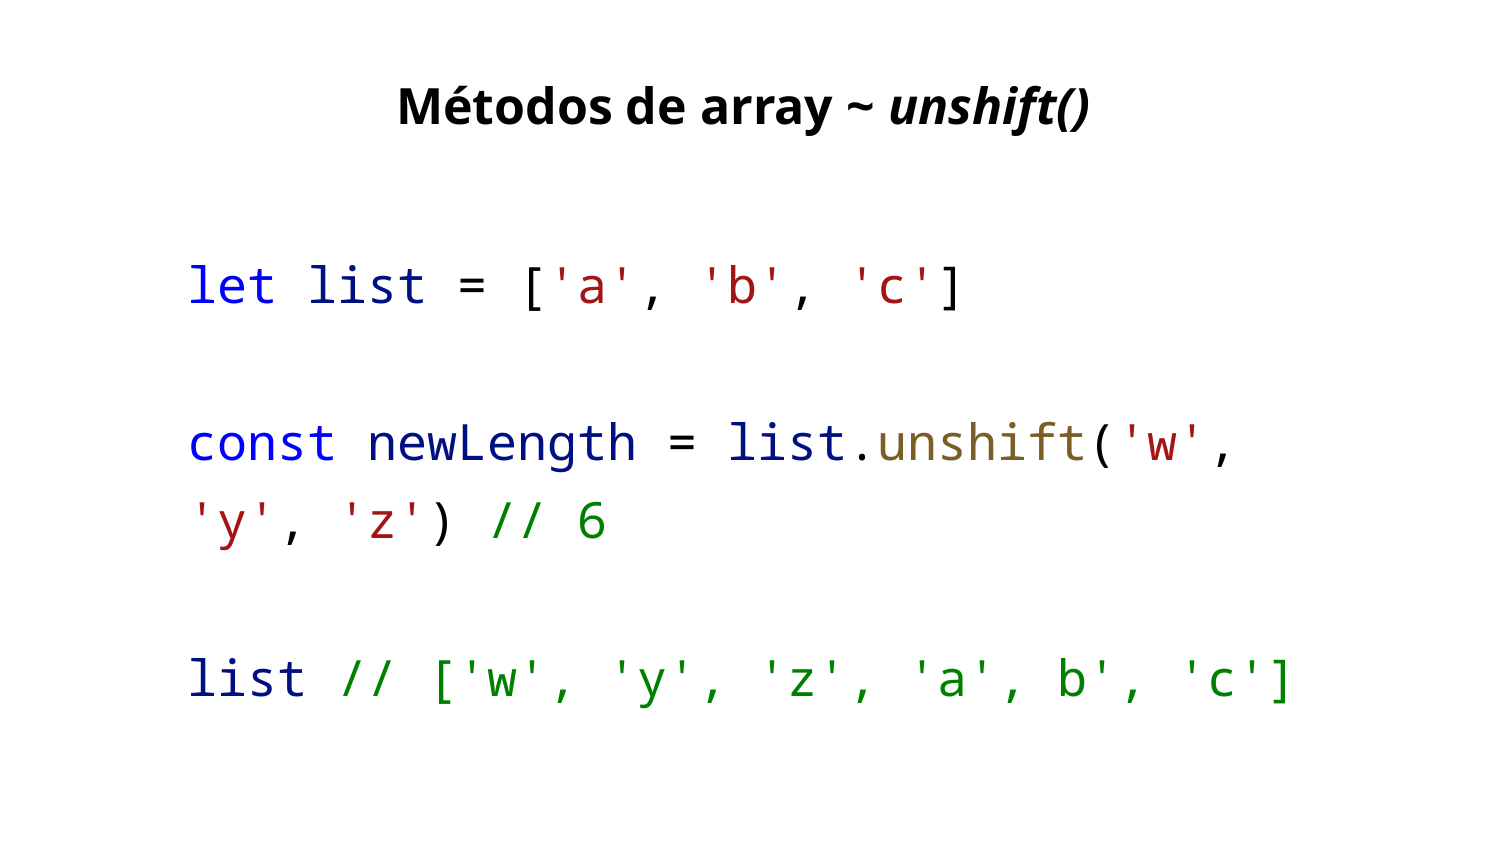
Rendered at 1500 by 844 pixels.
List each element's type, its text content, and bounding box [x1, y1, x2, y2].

text_box Métodos de array ~ unshift() [0, 1, 1500, 208]
text_box let list = ['a', 'b', 'c'] const newLength = list.unshift('w', 'y', 'z') // 6 list // ['w', 'y', 'z', 'a', b', 'c'] [172, 219, 1337, 799]
